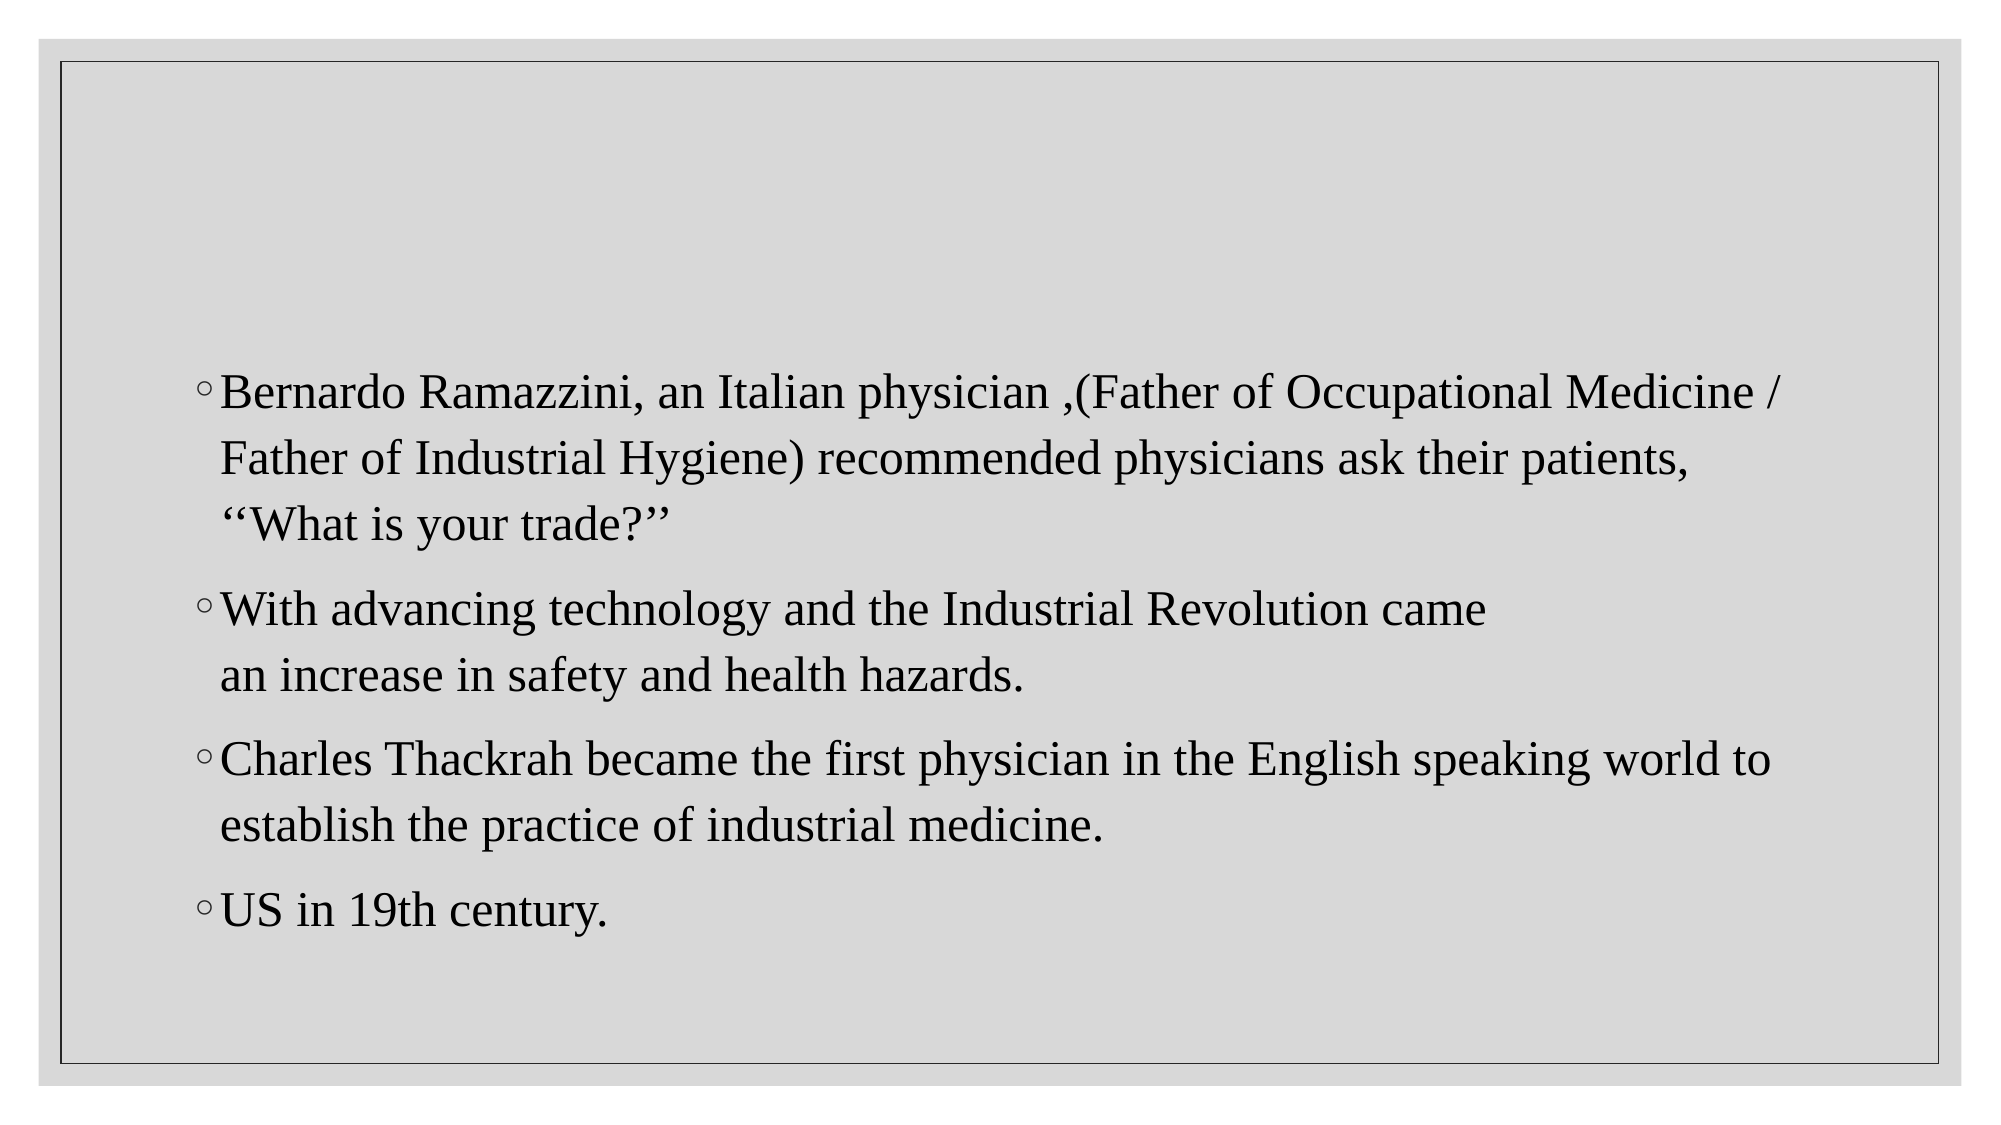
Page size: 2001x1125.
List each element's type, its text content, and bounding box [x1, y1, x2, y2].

list Bernardo Ramazzini, an Italian physician ,(Father of Occupational Medicine / Father of Industrial Hygiene) recommended physicians ask their patients, ‘‘What is your trade?’’ With advancing technology and the Industrial Revolution came an increase in safety and health hazards. Charles Thackrah became the first physician in the English speaking world to establish the practice of industrial medicine. US in 19th century. [174, 345, 1825, 977]
